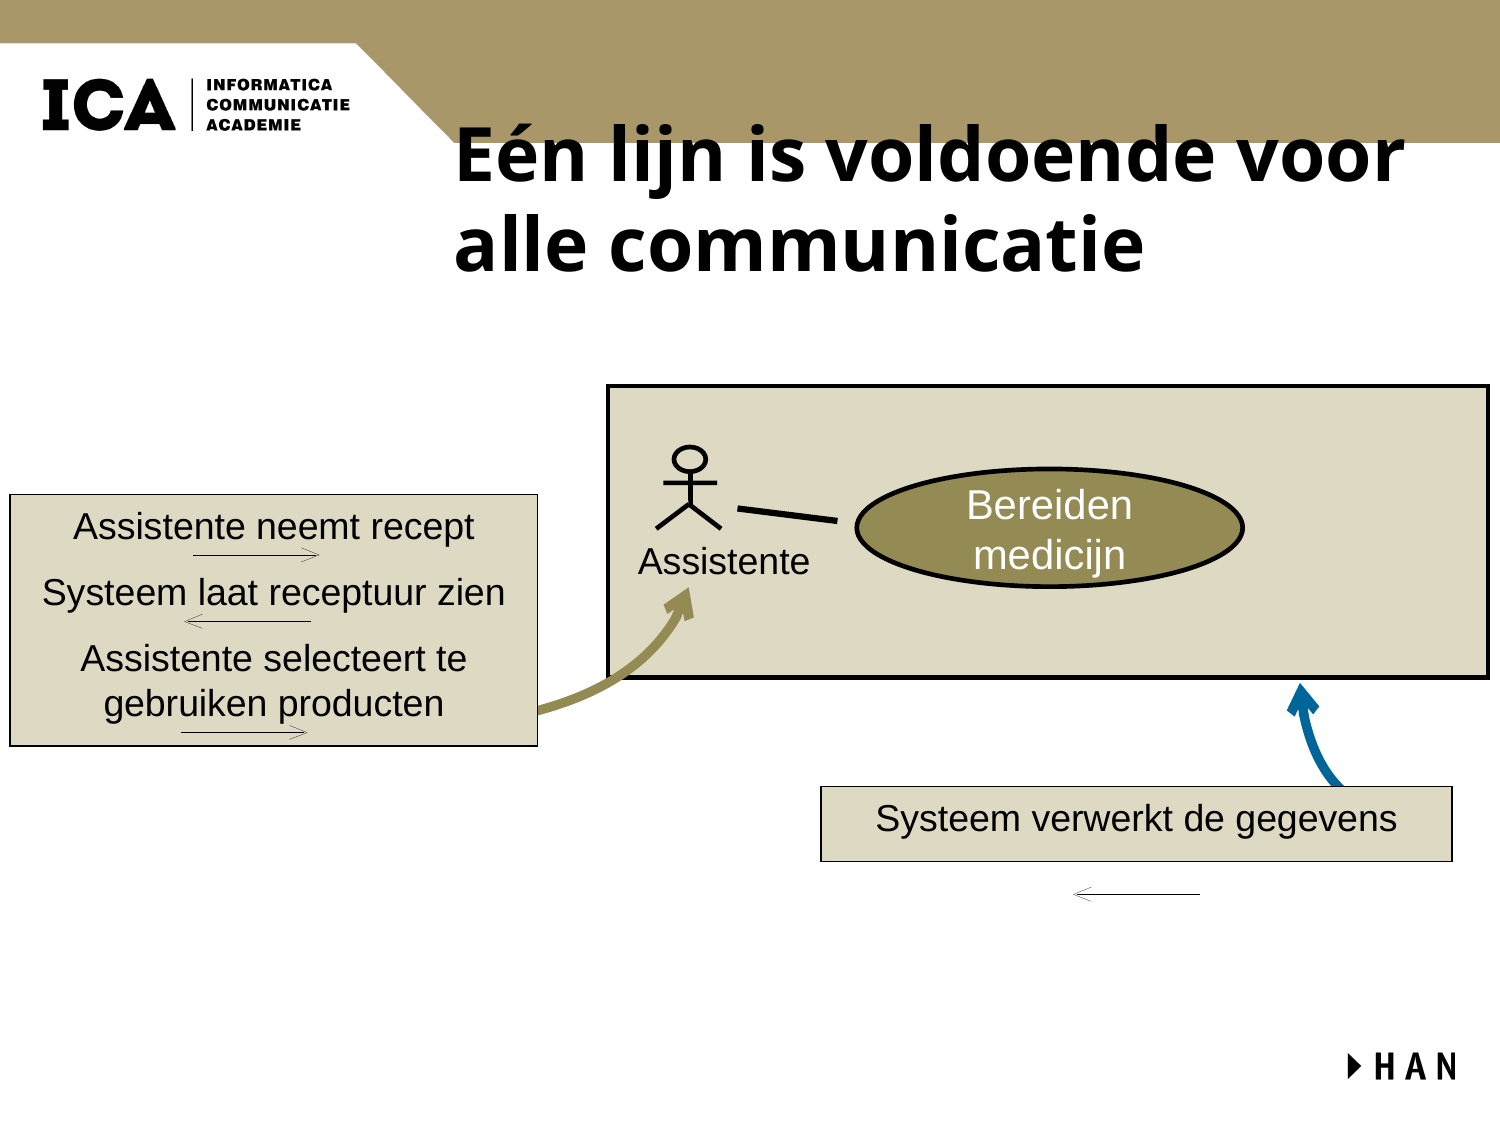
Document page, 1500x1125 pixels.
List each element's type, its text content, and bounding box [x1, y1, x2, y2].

text_box Assistente [625, 530, 824, 589]
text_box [182, 612, 314, 631]
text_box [190, 545, 322, 564]
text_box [1071, 884, 1202, 904]
text_box Systeem verwerkt de gegevens [820, 786, 1453, 862]
text_box [538, 574, 692, 711]
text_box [178, 723, 310, 742]
text_box Assistente neemt recept Systeem laat receptuur zien Assistente selecteert te gebruiken producten [10, 494, 538, 747]
text_box Bereiden medicijn [856, 468, 1243, 587]
title Eén lijn is voldoende voor alle communicatie [453, 179, 1455, 287]
text_box [608, 385, 1489, 678]
text_box [1293, 677, 1404, 786]
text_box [655, 446, 722, 530]
